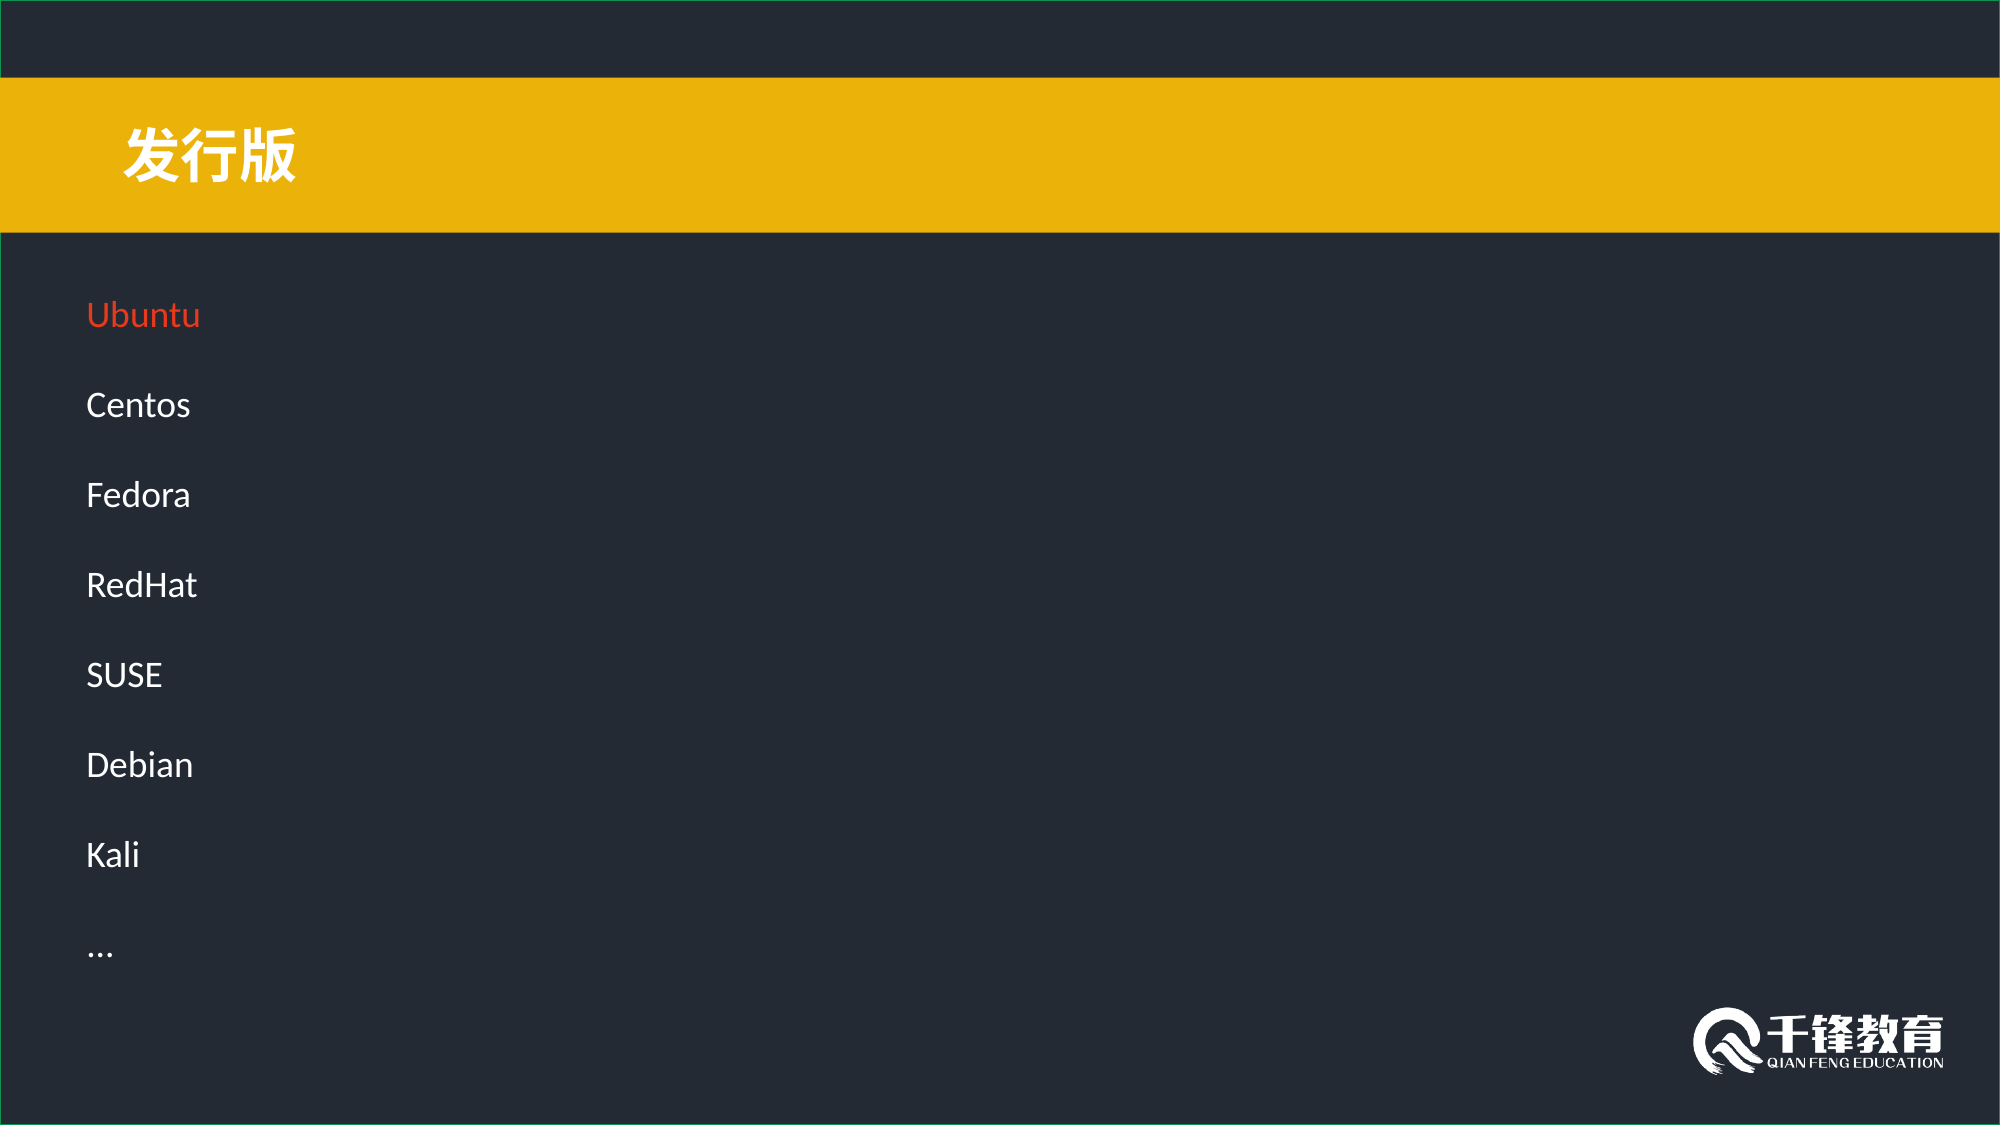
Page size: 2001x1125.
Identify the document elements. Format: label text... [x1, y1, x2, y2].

picture [1691, 1002, 1948, 1080]
text_box [0, 234, 2000, 1125]
text_box Ubuntu Centos Fedora RedHat SUSE Debian Kali ... [71, 282, 1929, 1062]
text_box 发行版 [107, 112, 382, 197]
text_box [0, 0, 2000, 77]
text_box [0, 77, 2000, 234]
